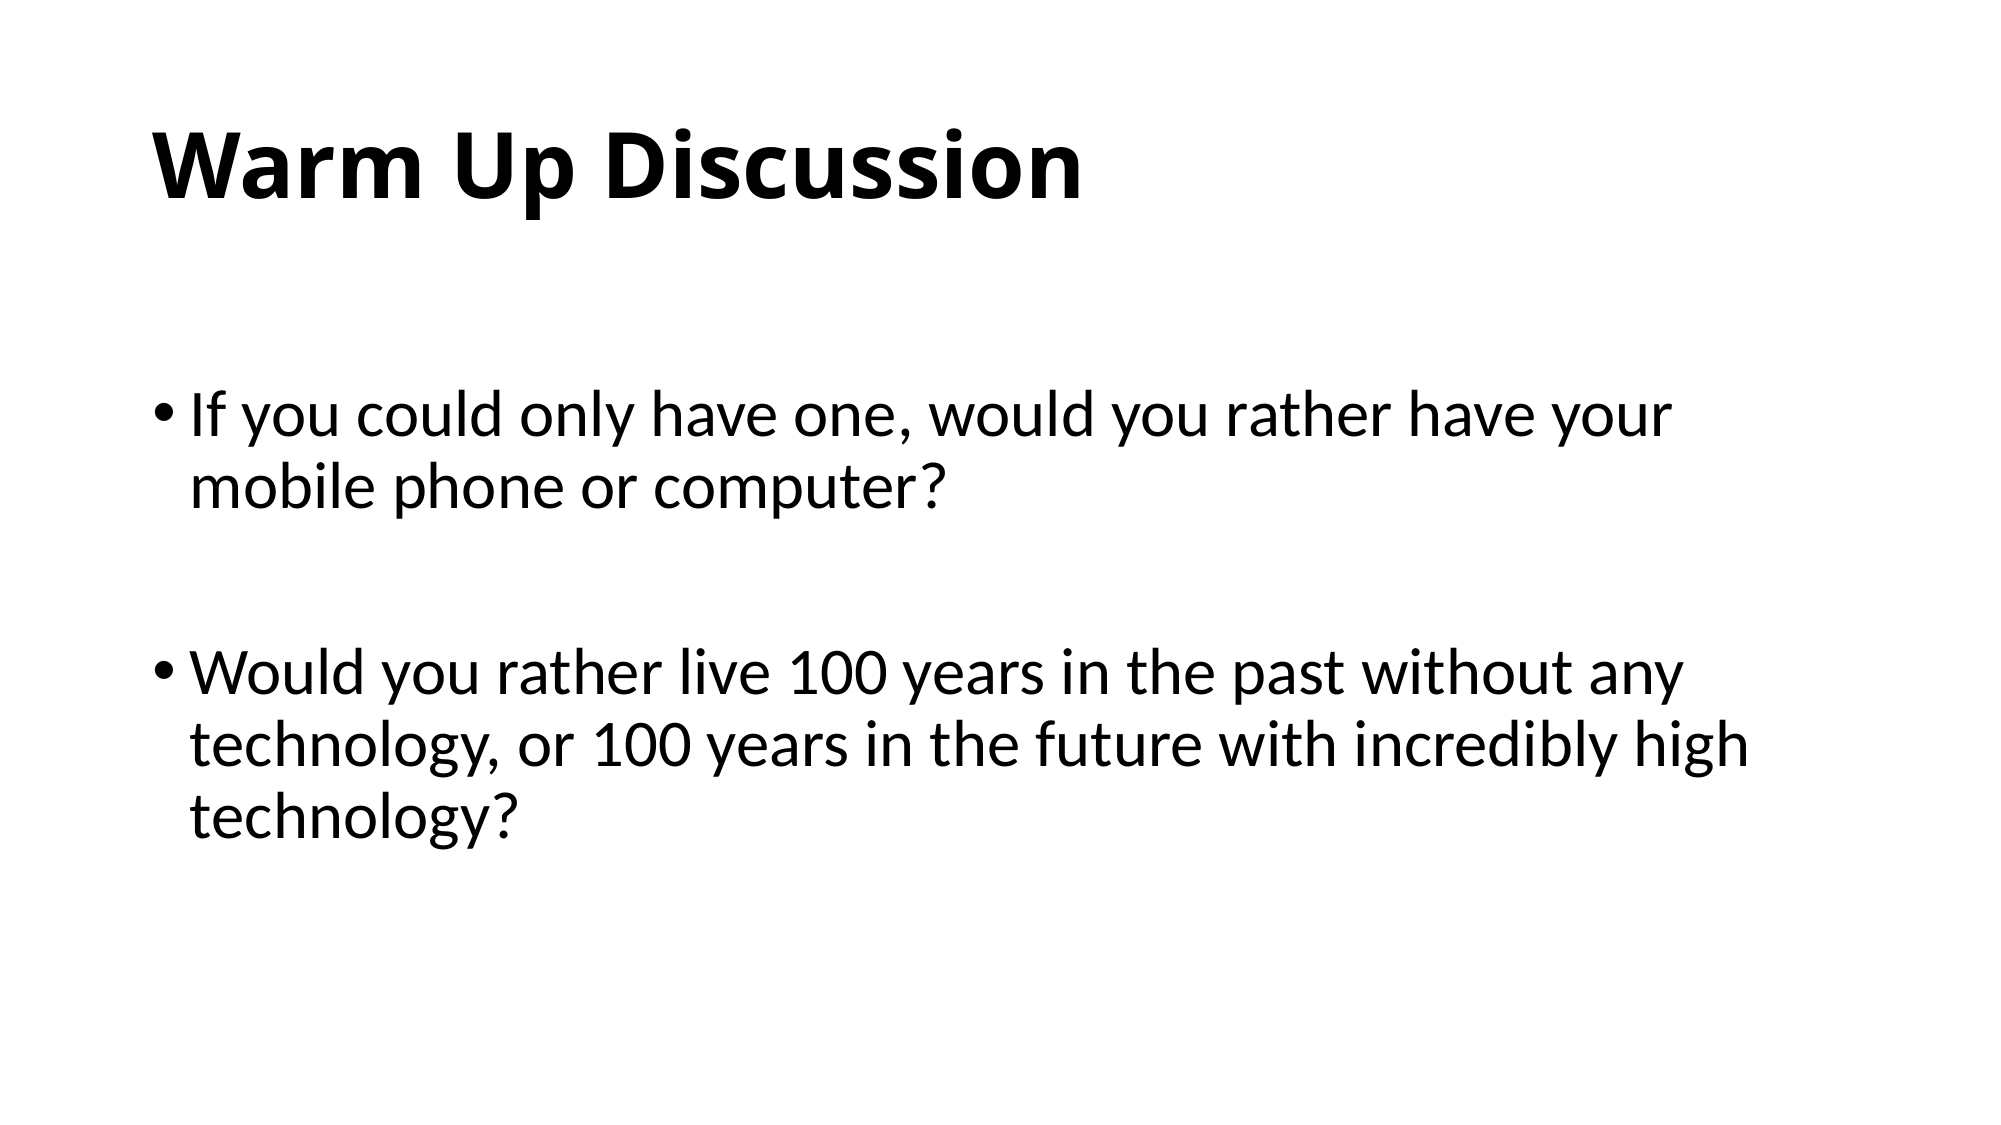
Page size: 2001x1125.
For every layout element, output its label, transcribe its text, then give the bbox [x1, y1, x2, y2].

list If you could only have one, would you rather have your mobile phone or computer? Would you rather live 100 years in the past without any technology, or 100 years in the future with incredibly high technology? [137, 371, 1863, 1014]
title Warm Up Discussion [137, 59, 1863, 278]
